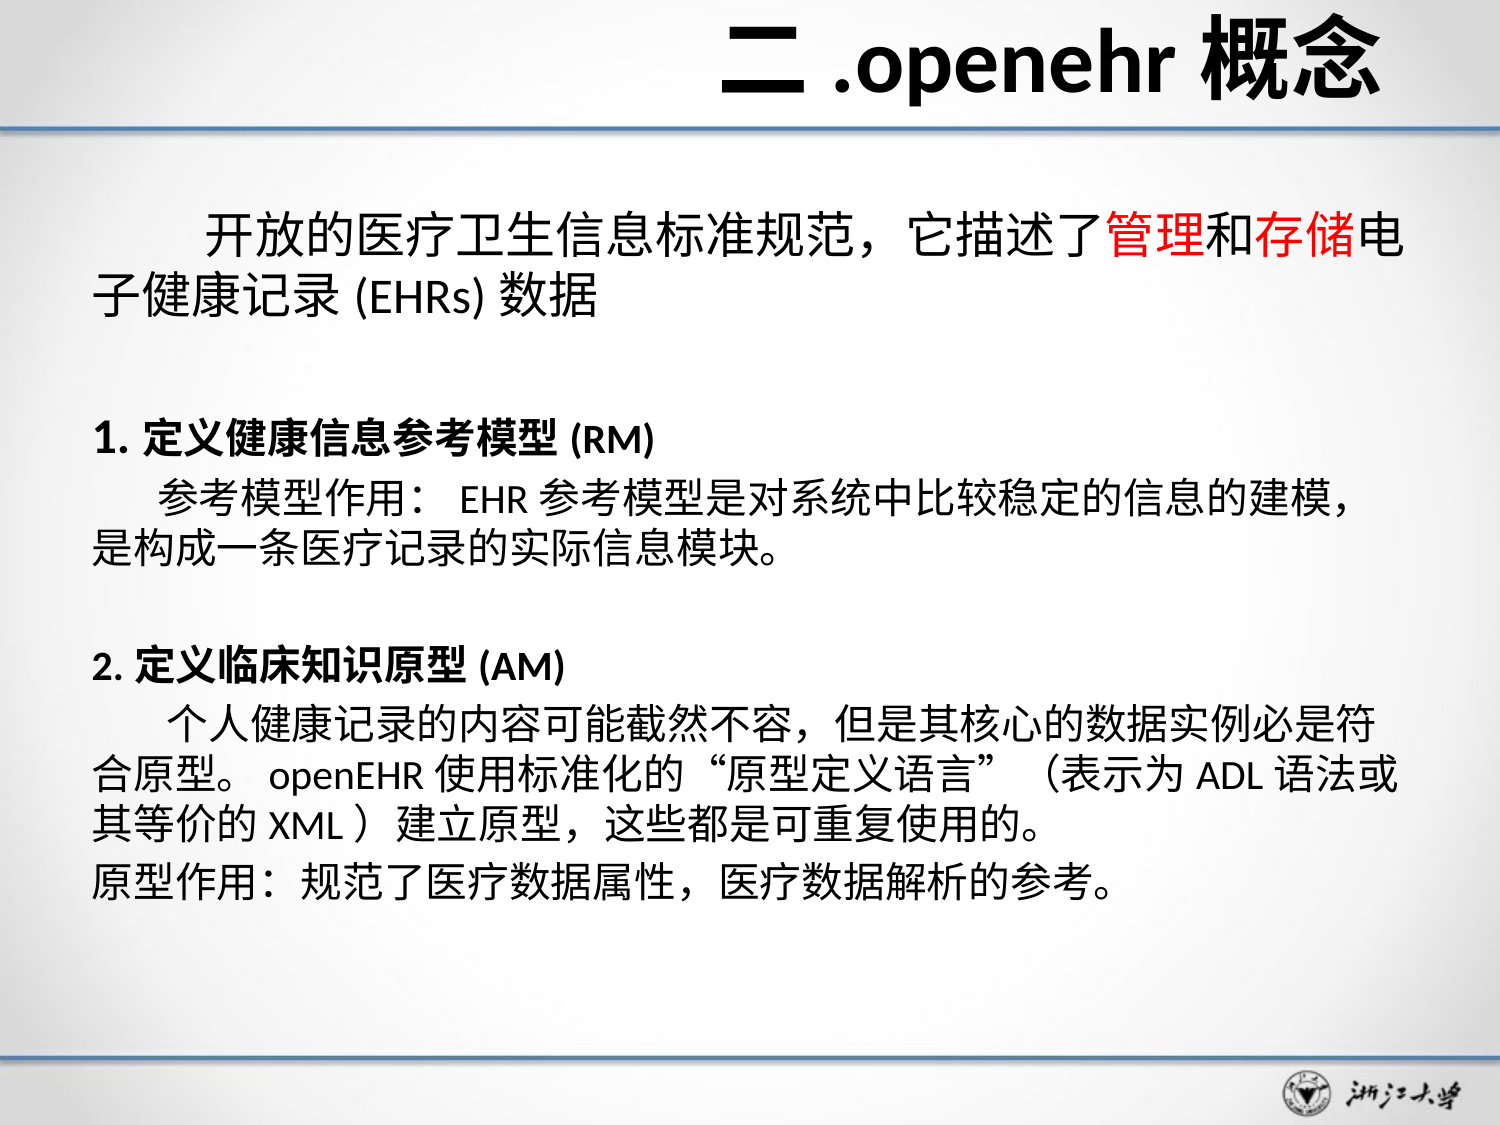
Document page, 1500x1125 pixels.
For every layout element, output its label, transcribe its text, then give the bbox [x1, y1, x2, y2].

text_box 开放的医疗卫生信息标准规范，它描述了管理和存储电子健康记录(EHRs)数据 1.定义健康信息参考模型(RM) 参考模型作用：EHR参考模型是对系统中比较稳定的信息的建模，是构成一条医疗记录的实际信息模块。 2.定义临床知识原型(AM) 个人健康记录的内容可能截然不容，但是其核心的数据实例必是符合原型。openEHR使用标准化的“原型定义语言”（表示为ADL语法或其等价的XML）建立原型，这些都是可重复使用的。 原型作用：规范了医疗数据属性，医疗数据解析的参考。 [76, 196, 1427, 939]
picture [0, 0, 1500, 1125]
title 二.openehr概念 [75, 0, 1425, 149]
